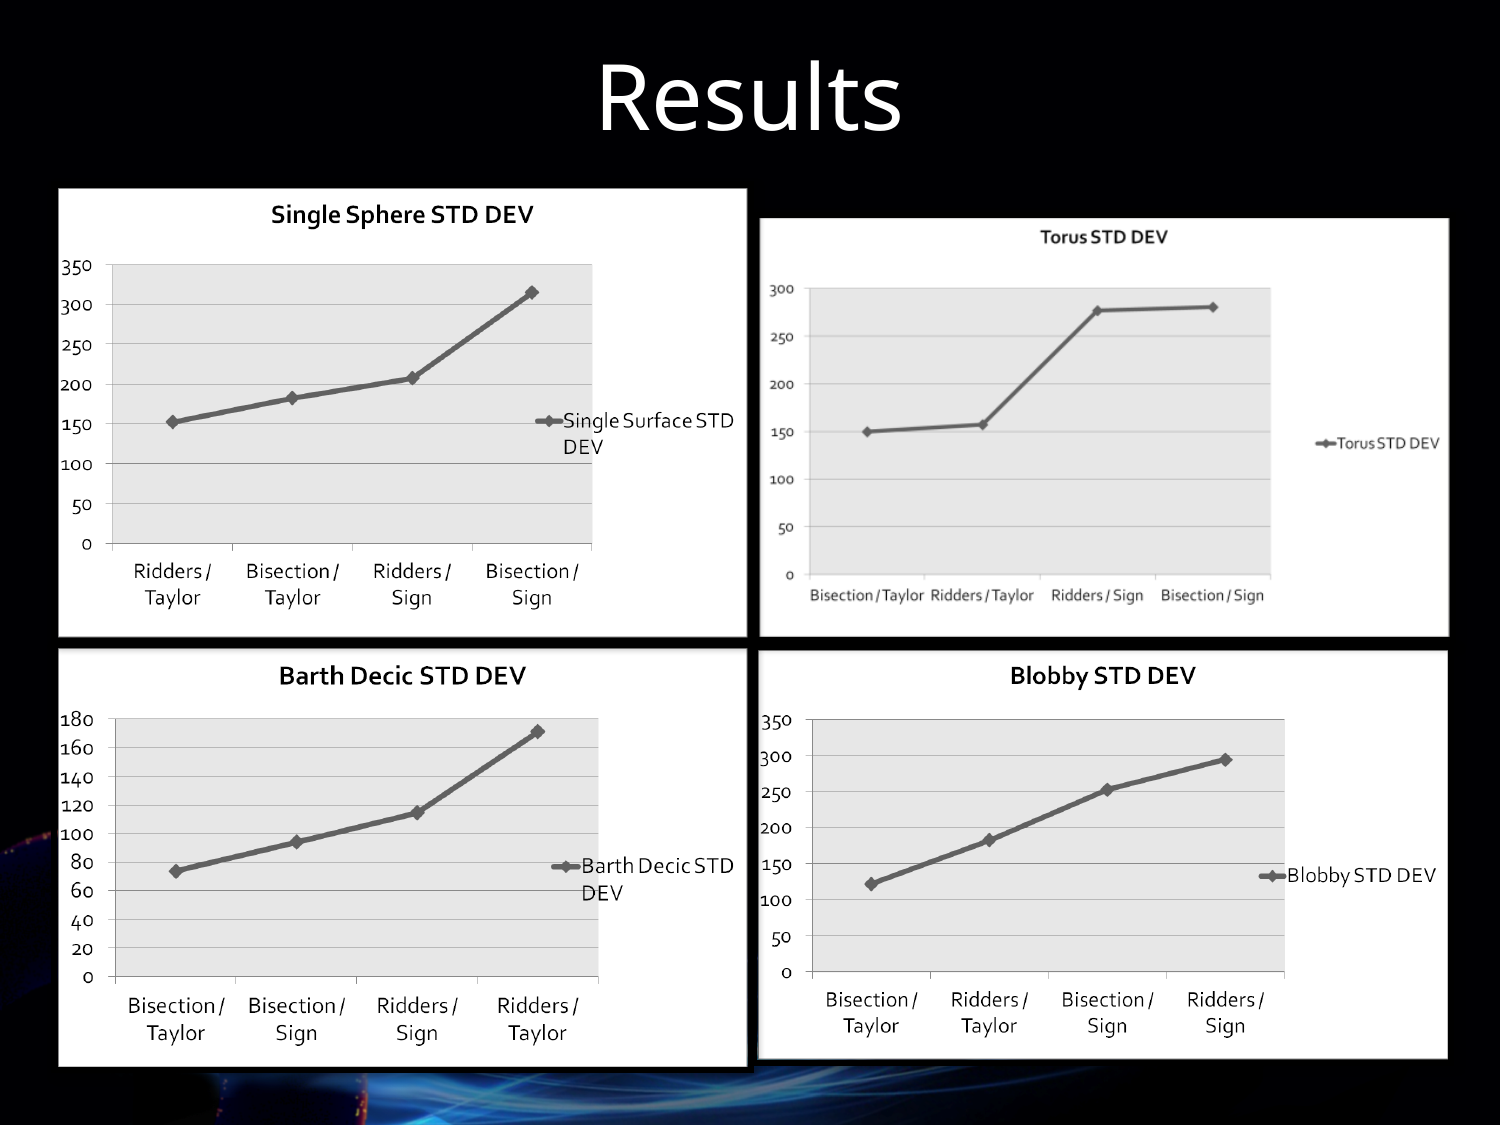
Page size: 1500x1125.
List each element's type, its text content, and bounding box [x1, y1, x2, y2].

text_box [56, 187, 1451, 1068]
title Results [0, 0, 1500, 188]
picture [0, 188, 1500, 1125]
